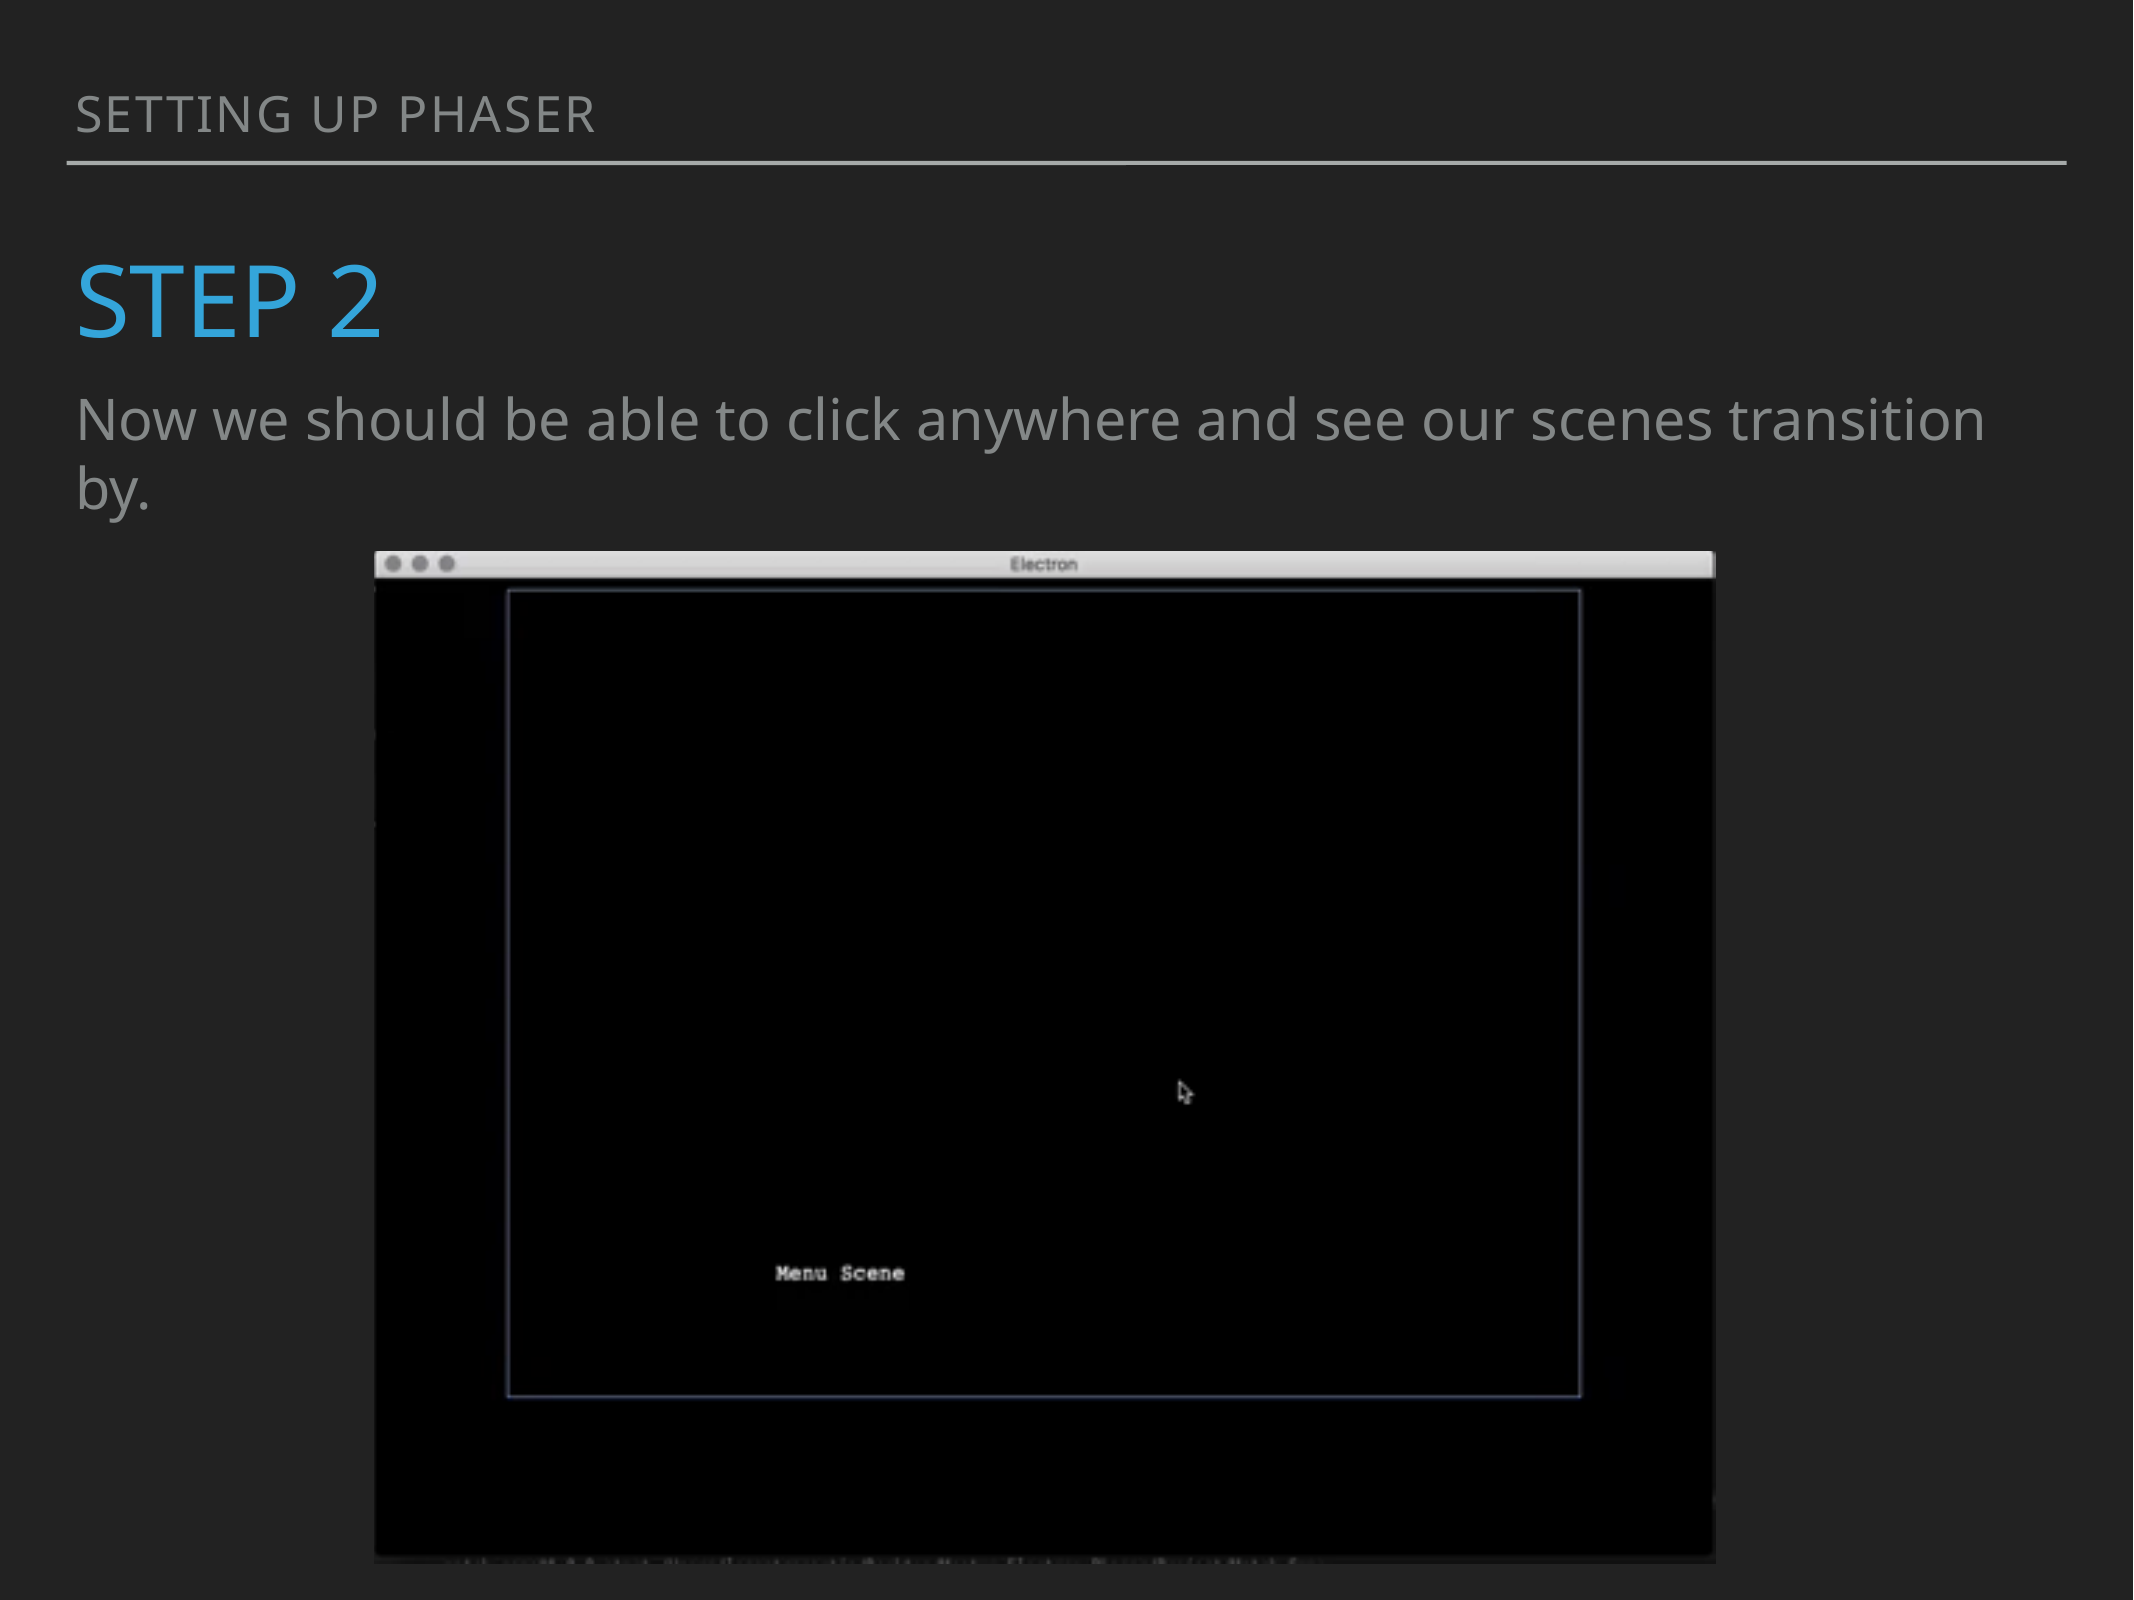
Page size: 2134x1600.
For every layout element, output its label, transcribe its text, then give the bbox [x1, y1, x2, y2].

list Setting Up Phaser [66, 74, 1901, 151]
title Step 2 [66, 251, 2068, 372]
picture [373, 551, 1717, 1564]
list Now we should be able to click anywhere and see our scenes transition by. [66, 374, 2068, 549]
